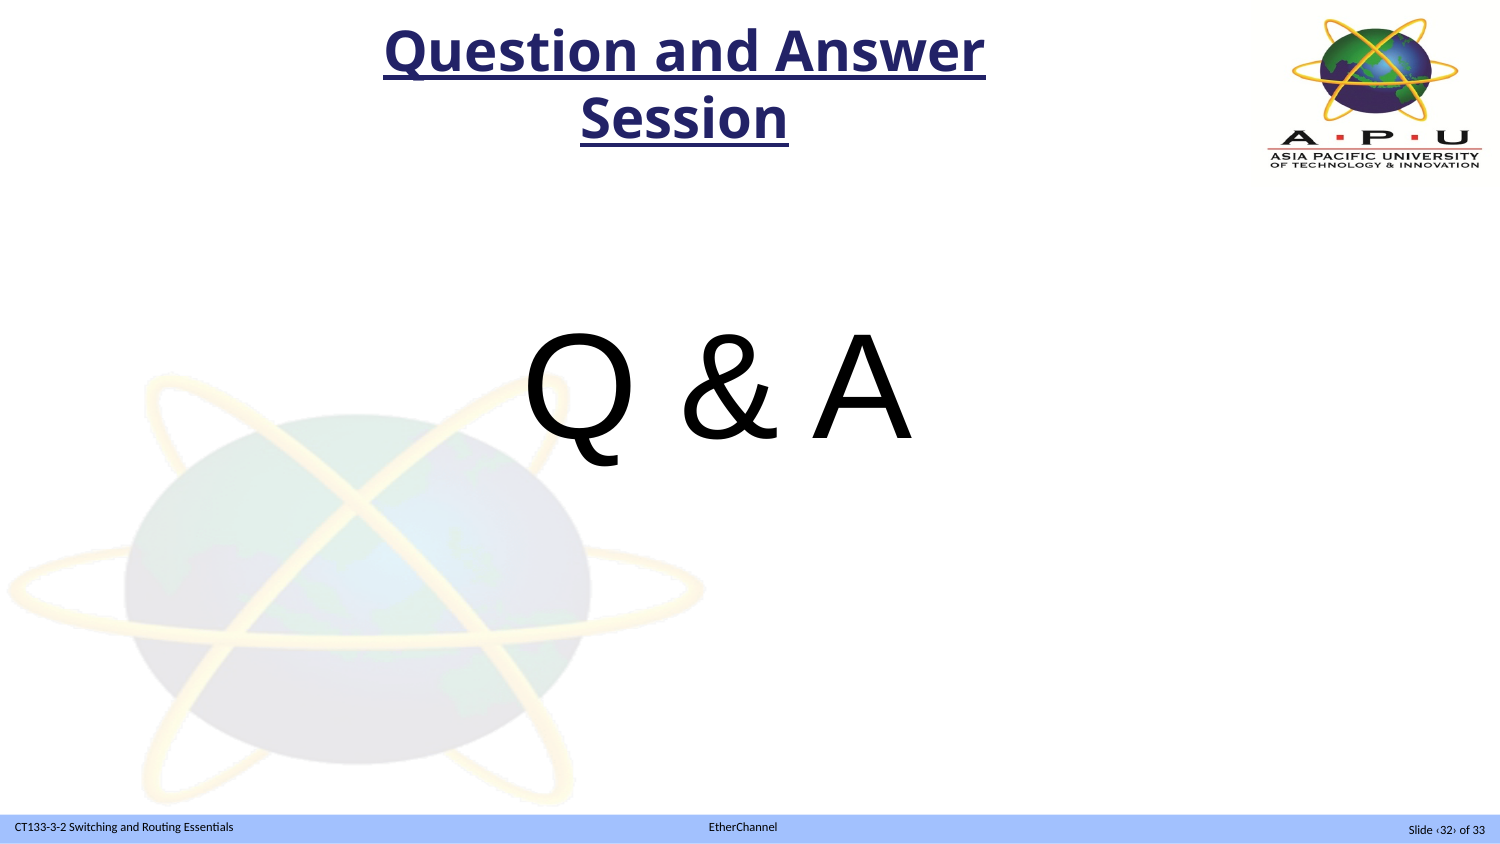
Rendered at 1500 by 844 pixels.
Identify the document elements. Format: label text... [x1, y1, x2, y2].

title Question and Answer Session [268, 4, 1101, 161]
picture [1251, 0, 1500, 187]
footer Slide ‹32› of 33 [1024, 814, 1500, 844]
text_box Q & A [506, 281, 1118, 476]
